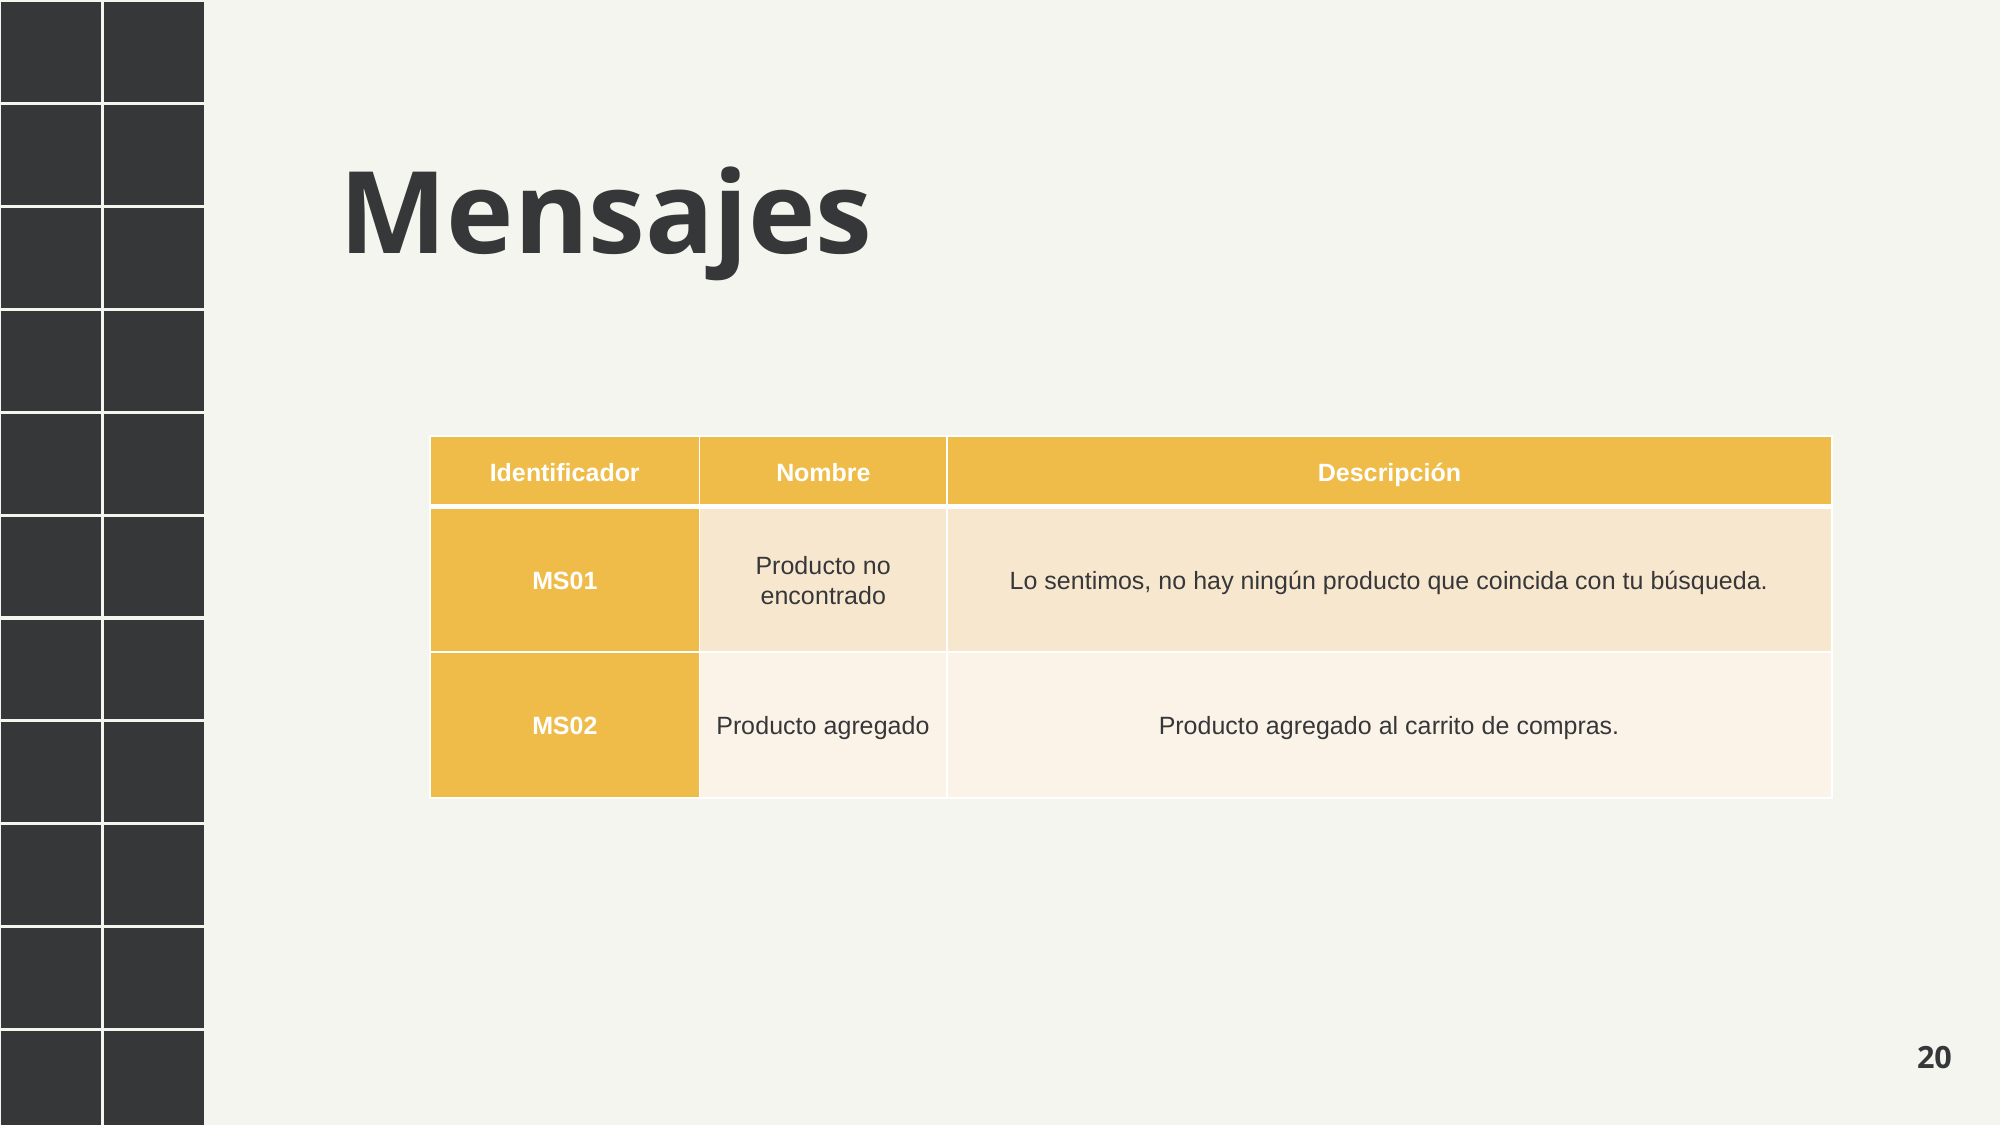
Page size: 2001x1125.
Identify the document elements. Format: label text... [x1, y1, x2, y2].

table_cell Producto no encontrado [700, 509, 946, 651]
table_cell MS02 [431, 653, 699, 797]
table_cell Producto agregado [700, 653, 946, 797]
table_cell MS01 [431, 509, 699, 651]
table_header Descripción [948, 437, 1831, 504]
table_header Identificador [431, 437, 699, 504]
table_header Nombre [700, 437, 946, 504]
text_box Mensajes [339, 112, 1865, 277]
slide_number 20 [1832, 1038, 1953, 1079]
table_cell Producto agregado al carrito de compras. [948, 653, 1831, 797]
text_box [0, 0, 208, 1125]
table_cell Lo sentimos, no hay ningún producto que coincida con tu búsqueda. [948, 509, 1831, 651]
